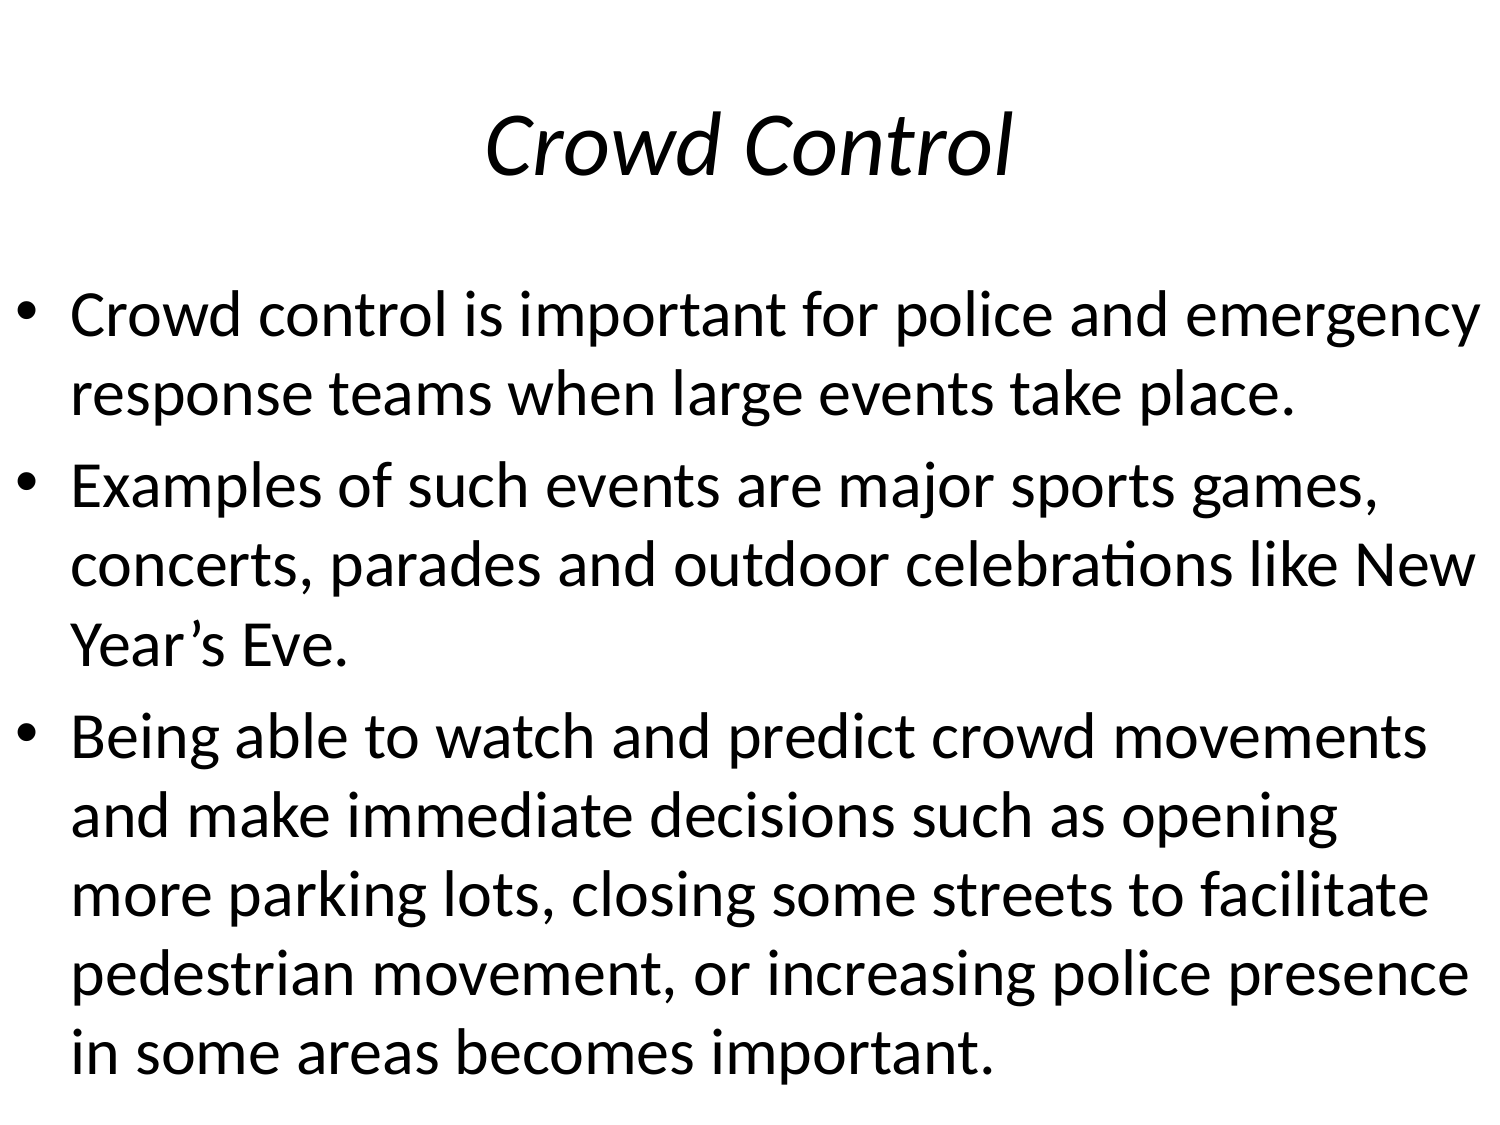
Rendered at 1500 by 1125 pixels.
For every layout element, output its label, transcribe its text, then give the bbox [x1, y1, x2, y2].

title Crowd Control [75, 45, 1425, 233]
list Crowd control is important for police and emergency response teams when large events take place. Examples of such events are major sports games, concerts, parades and outdoor celebrations like New Year’s Eve. Being able to watch and predict crowd movements and make immediate decisions such as opening more parking lots, closing some streets to facilitate pedestrian movement, or increasing police presence in some areas becomes important. [0, 262, 1500, 1125]
